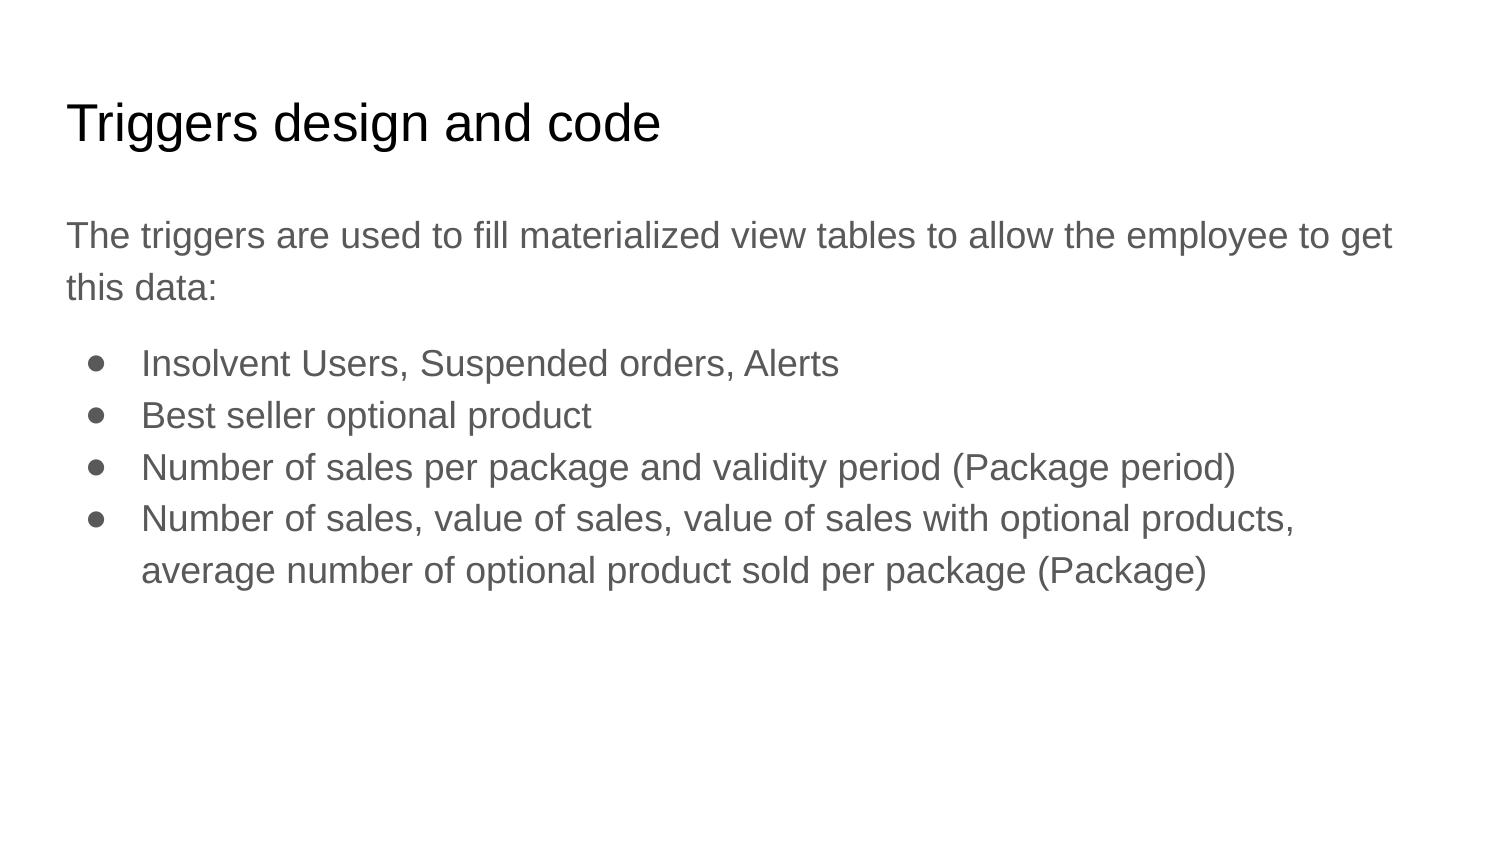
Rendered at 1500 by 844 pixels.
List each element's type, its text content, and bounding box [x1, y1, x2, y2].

title Triggers design and code [51, 72, 1449, 167]
list The triggers are used to fill materialized view tables to allow the employee to get this data: Insolvent Users, Suspended orders, Alerts Best seller optional product Number of sales per package and validity period (Package period) Number of sales, value of sales, value of sales with optional products, average number of optional product sold per package (Package) [51, 189, 1449, 750]
